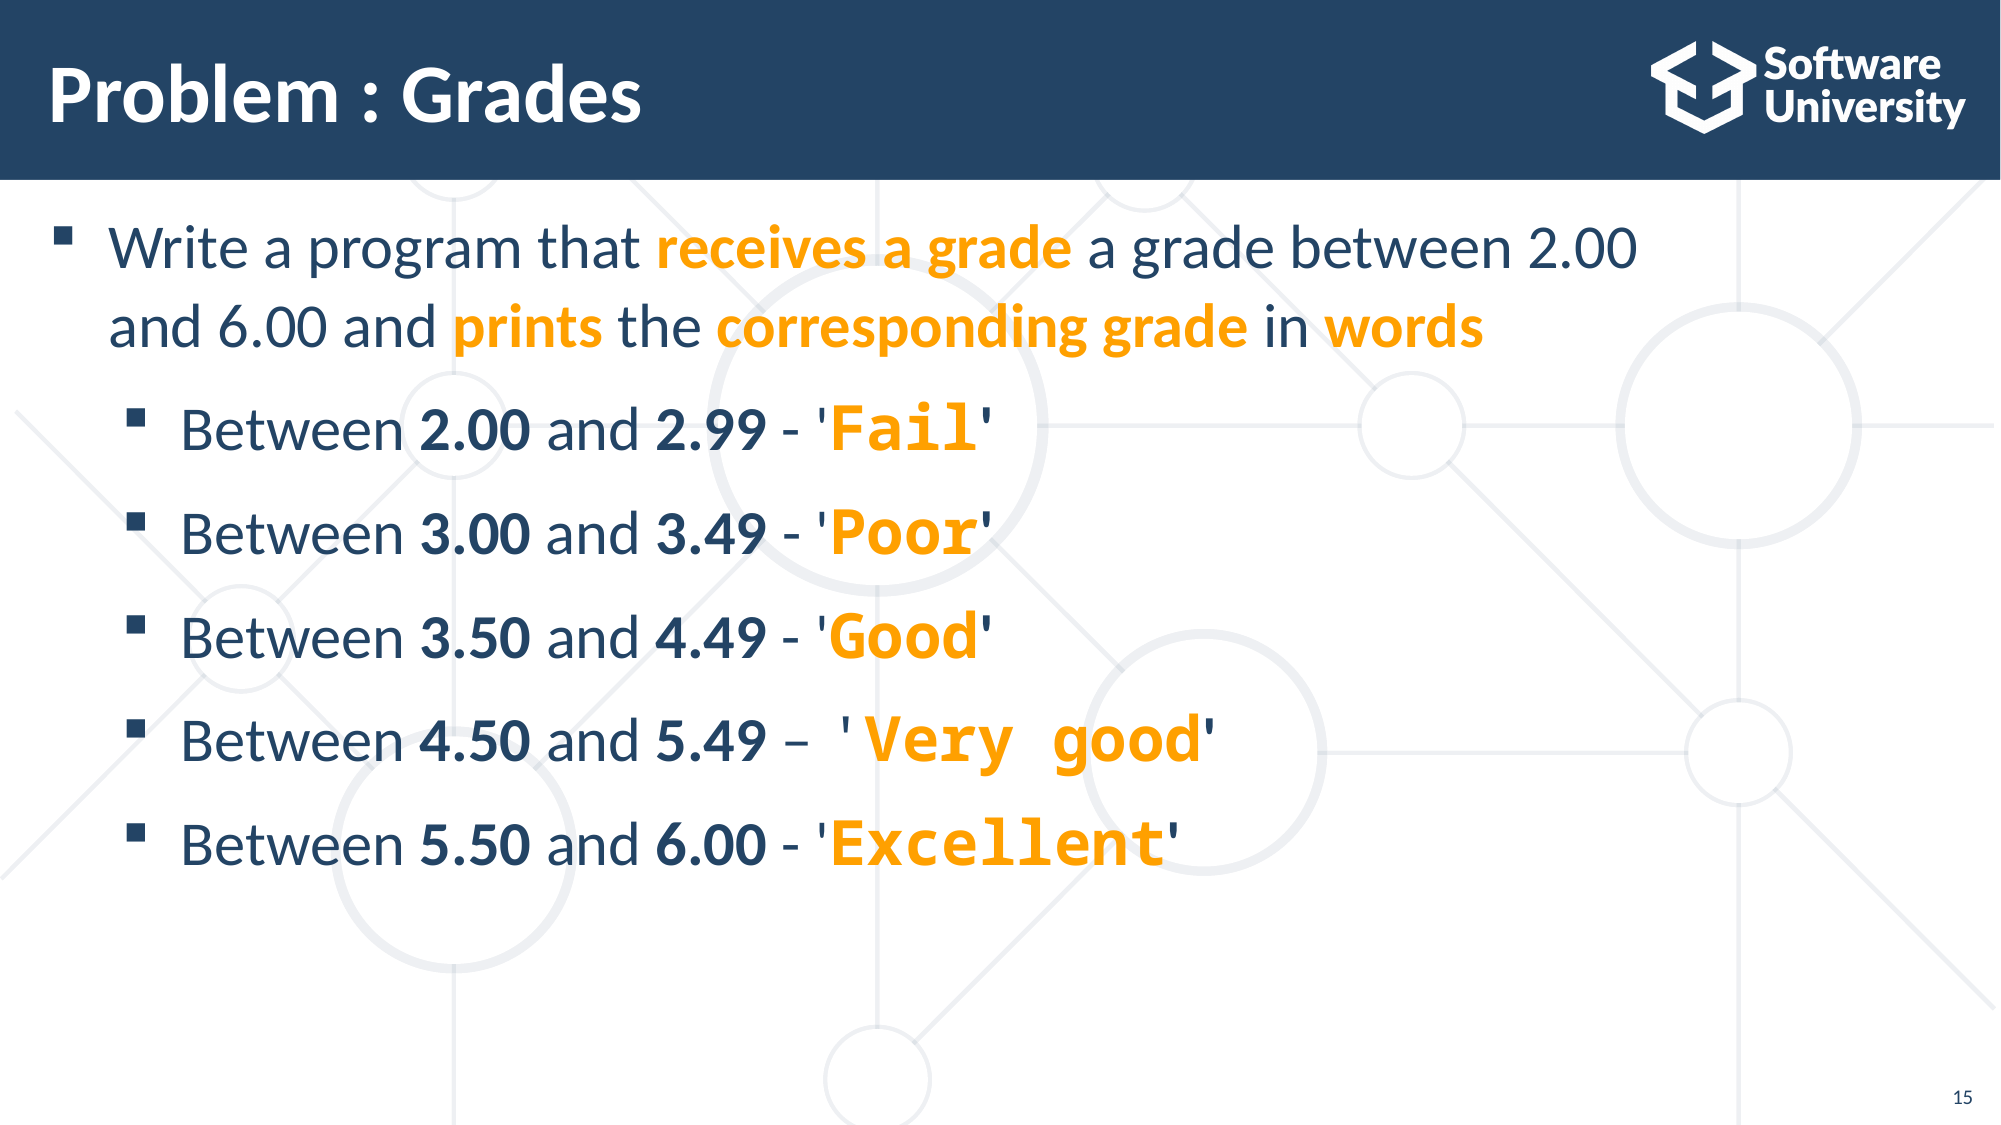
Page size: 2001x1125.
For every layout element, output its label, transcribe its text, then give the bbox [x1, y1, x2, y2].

list Write a program that receives a grade a grade between 2.00 and 6.00 and prints the corresponding grade in words Between 2.00 and 2.99 - 'Fail' Between 3.00 and 3.49 - 'Poor' Between 3.50 and 4.49 - 'Good' Between 4.50 and 5.49 – 'Very good' Between 5.50 and 6.00 - 'Excellent' [31, 196, 1970, 1104]
picture [1651, 41, 1966, 134]
slide_number 15 [1927, 1067, 1989, 1117]
title Problem : Grades [31, 16, 1625, 162]
